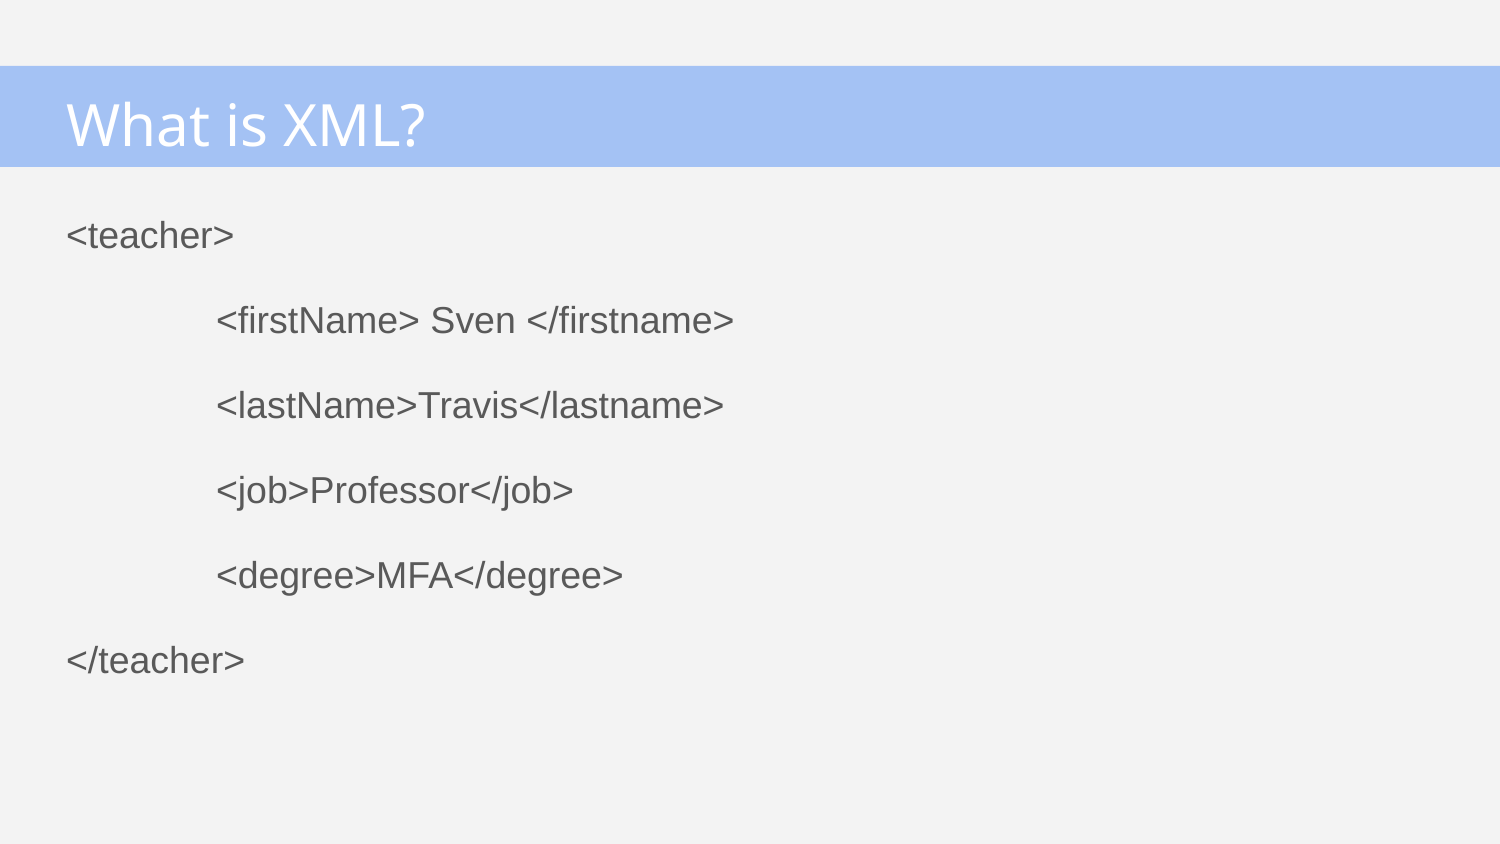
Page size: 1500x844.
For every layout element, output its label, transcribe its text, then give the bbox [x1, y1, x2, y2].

text_box [0, 65, 1500, 167]
list <teacher> <firstName> Sven </firstname> <lastName>Travis</lastname> <job>Professor</job> <degree>MFA</degree> </teacher> [51, 189, 1449, 750]
title What is XML? [51, 72, 1449, 167]
